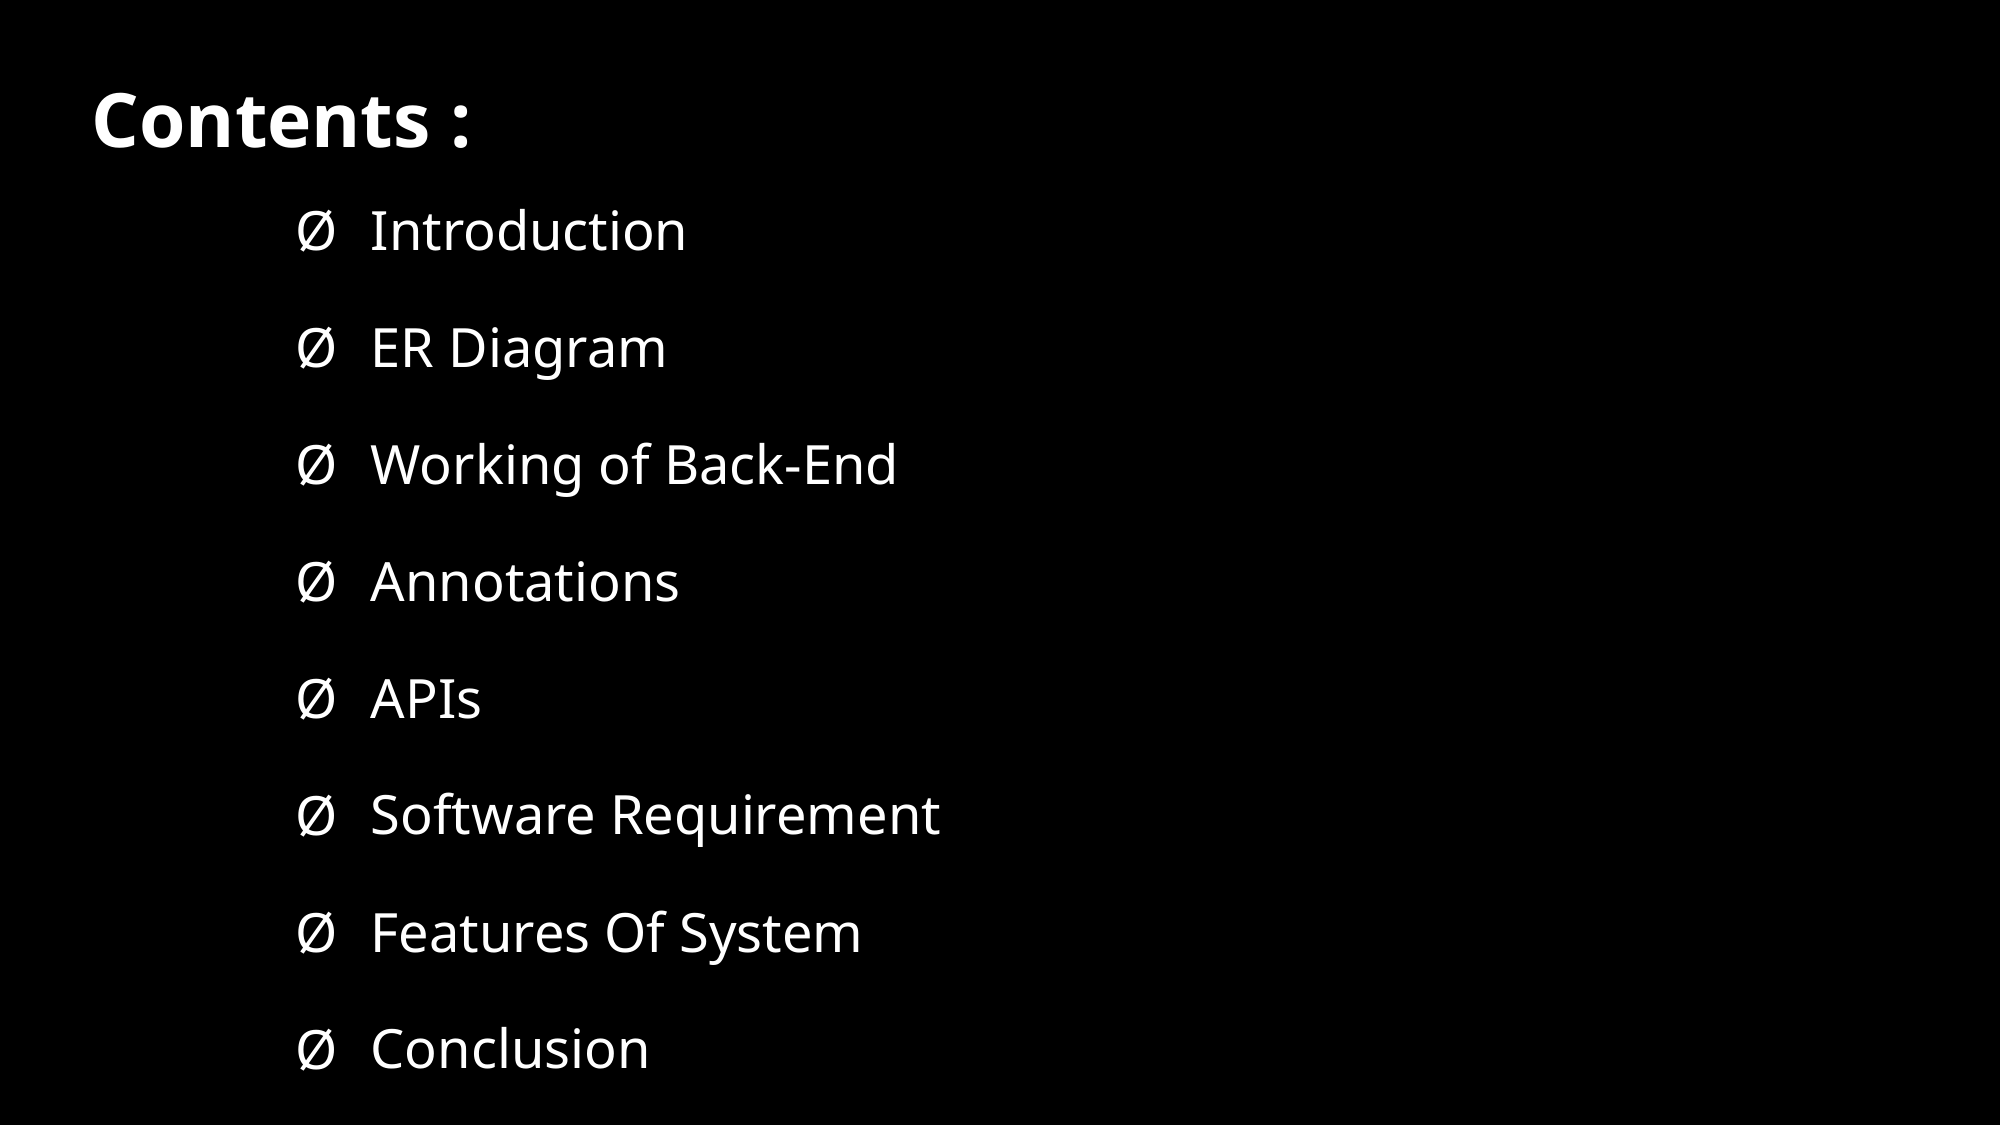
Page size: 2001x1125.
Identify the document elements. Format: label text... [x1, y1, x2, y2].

list Introduction ER Diagram Working of Back-End Annotations APIs Software Requirement Features Of System Conclusion [280, 196, 2000, 1028]
title Contents : [57, 0, 1720, 239]
